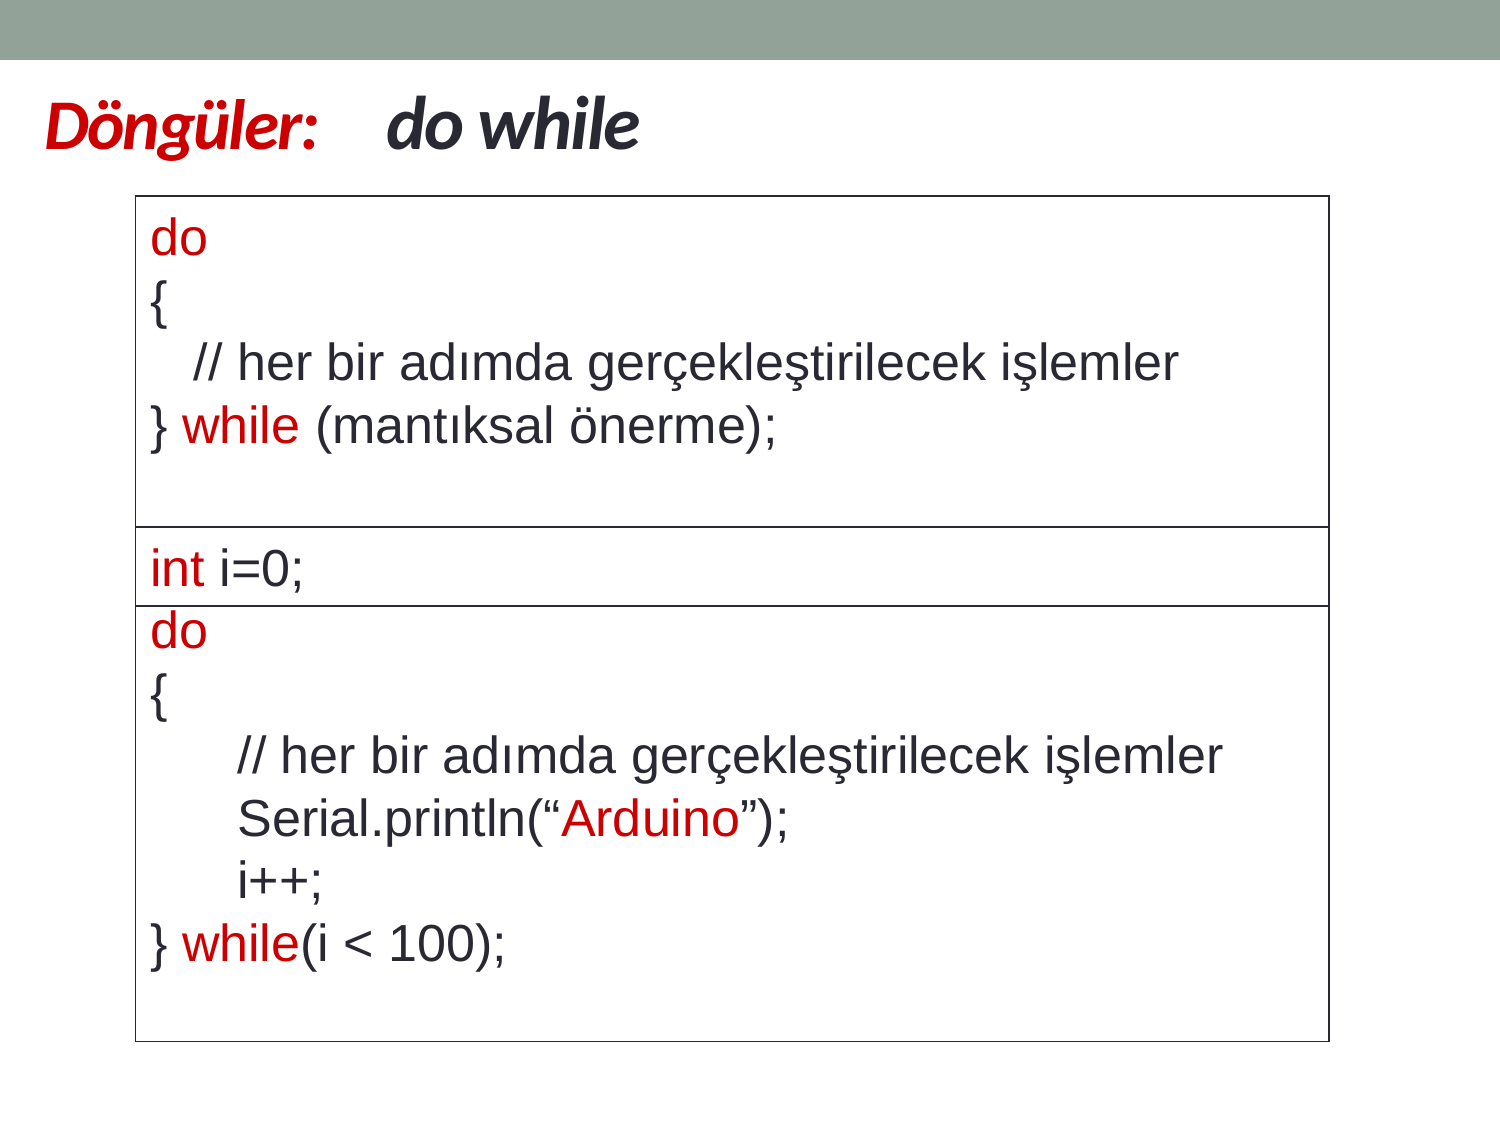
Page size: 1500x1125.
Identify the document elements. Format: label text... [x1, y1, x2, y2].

text_box int i=0; do { // her bir adımda gerçekleştirilecek işlemler Serial.println(“Arduino”); i++; } while(i < 100); [135, 527, 1329, 1042]
title Döngüler: do while [29, 66, 929, 173]
text_box do { // her bir adımda gerçekleştirilecek işlemler } while (mantıksal önerme); [135, 196, 1329, 527]
